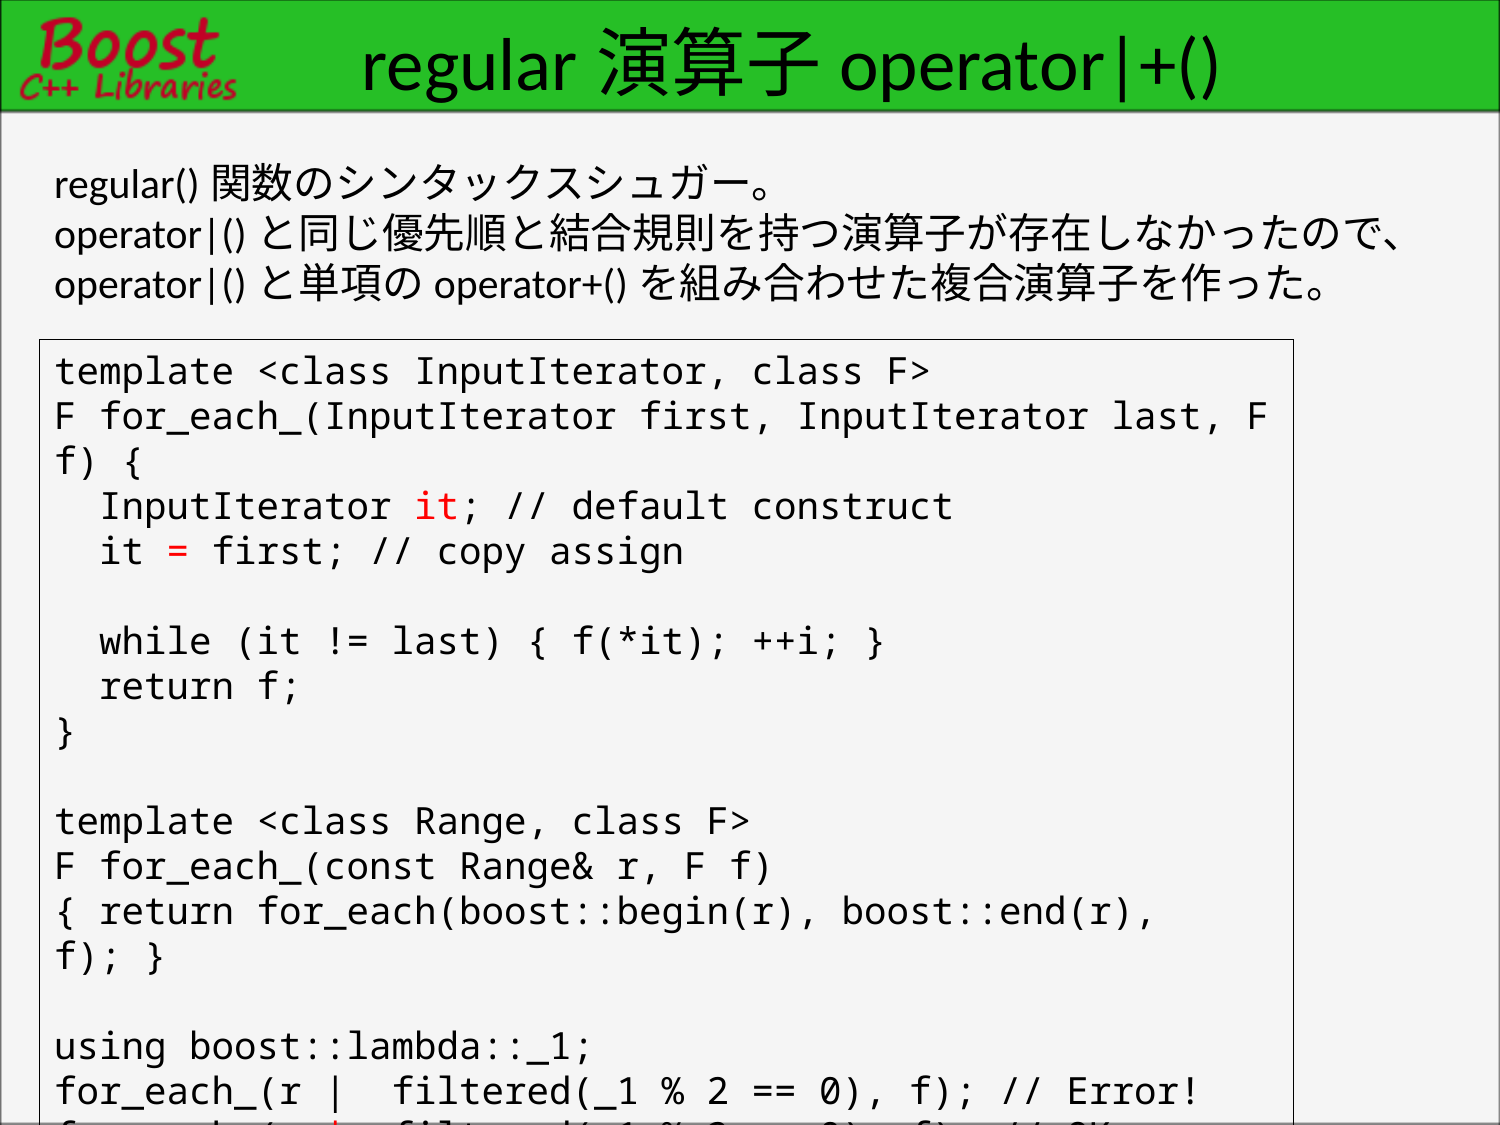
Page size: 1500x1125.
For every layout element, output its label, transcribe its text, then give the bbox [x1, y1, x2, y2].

title regular演算子operator|+() [159, 7, 1425, 114]
picture [0, 0, 1500, 1125]
text_box regular()関数のシンタックスシュガー。 operator|()と同じ優先順と結合規則を持つ演算子が存在しなかったので、 operator|()と単項のoperator+()を組み合わせた複合演算子を作った。 [39, 149, 1459, 314]
text_box template <class InputIterator, class F> F for_each_(InputIterator first, InputIterator last, F f) { InputIterator it; // default construct it = first; // copy assign while (it != last) { f(*it); ++i; } return f; } template <class Range, class F> F for_each_(const Range& r, F f) { return for_each(boost::begin(r), boost::end(r), f); } using boost::lambda::_1; for_each_(r | filtered(_1 % 2 == 0), f); // Error! for_each_(r |+ filtered(_1 % 2 == 0), f); // OK [39, 339, 1294, 1125]
